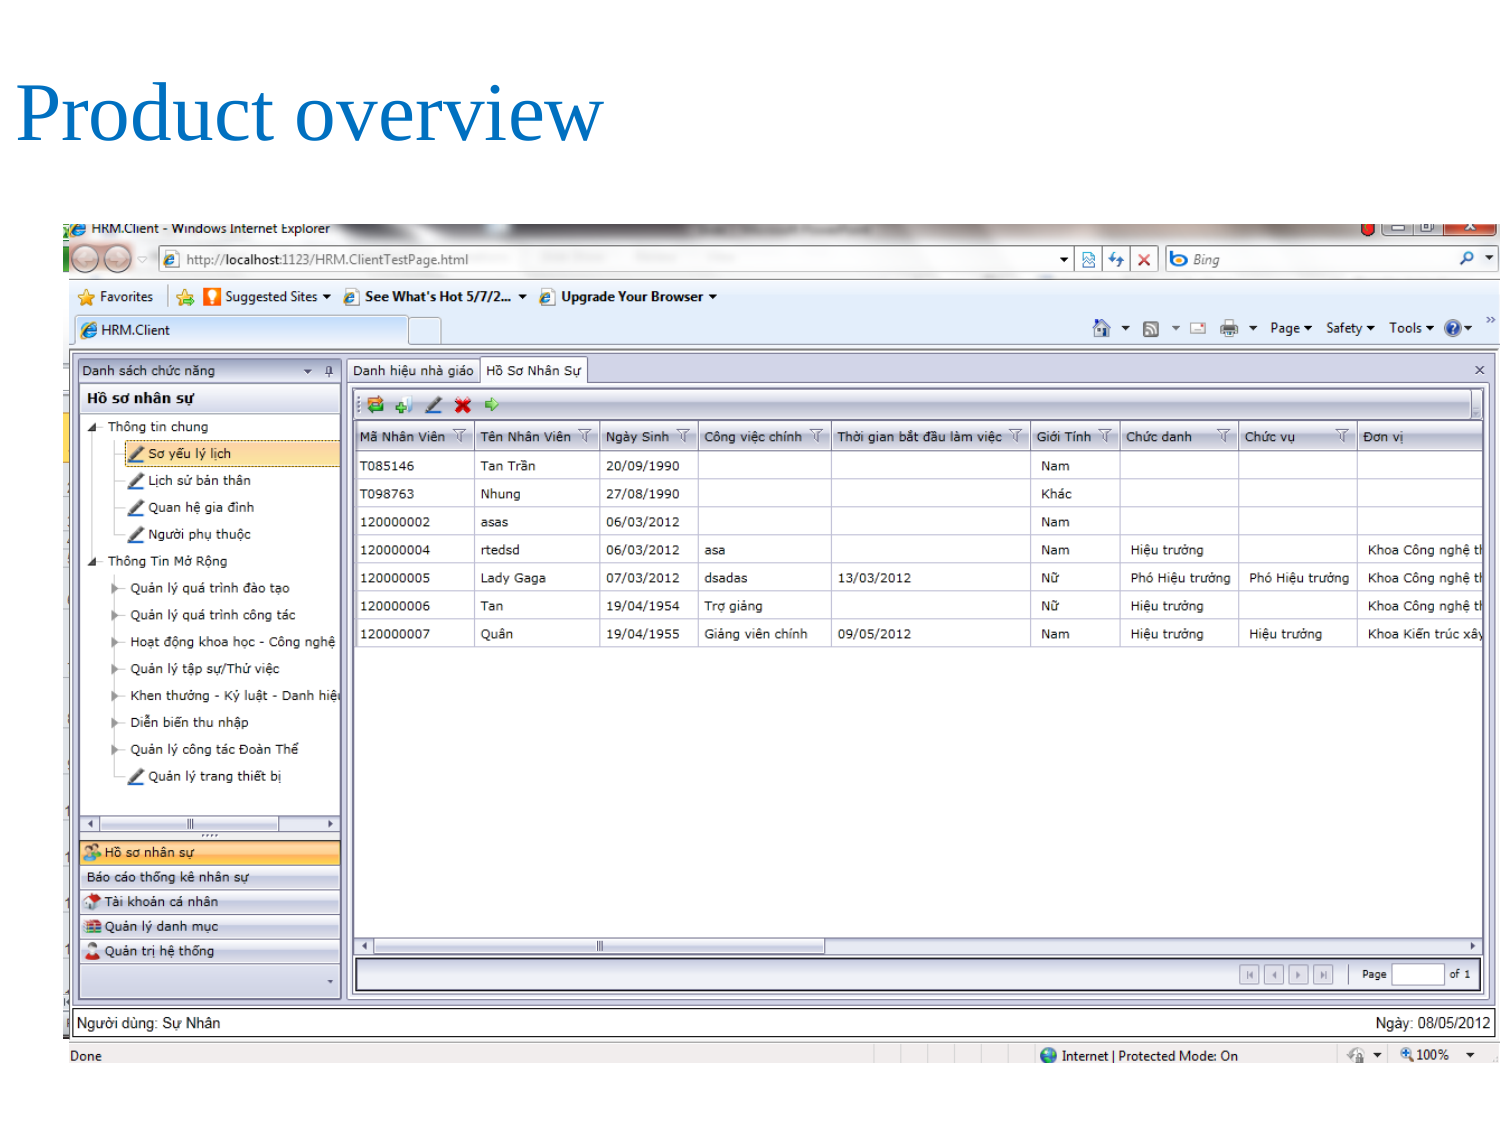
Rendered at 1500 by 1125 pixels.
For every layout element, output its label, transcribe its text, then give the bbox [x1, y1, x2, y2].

title Product overview [0, 0, 1388, 228]
picture [63, 224, 1500, 1063]
